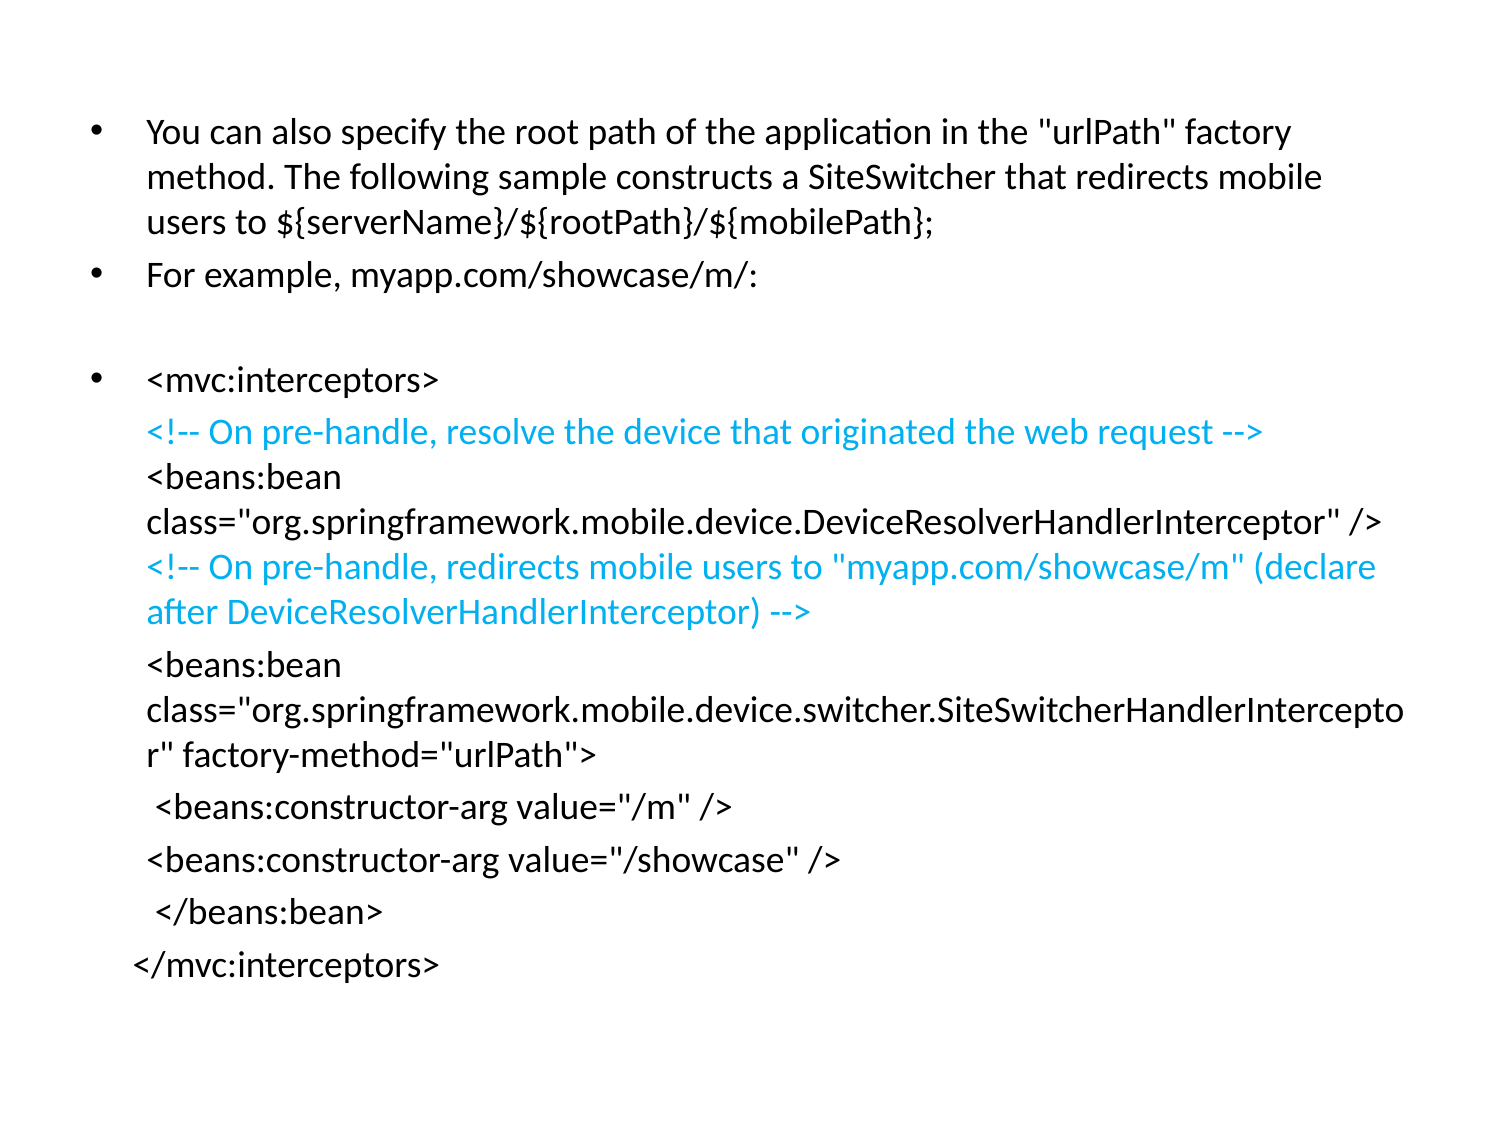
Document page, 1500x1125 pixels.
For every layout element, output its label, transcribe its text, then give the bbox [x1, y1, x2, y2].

list You can also specify the root path of the application in the "urlPath" factory method. The following sample constructs a SiteSwitcher that redirects mobile users to ${serverName}/${rootPath}/${mobilePath}; For example, myapp.com/showcase/m/: <mvc:interceptors> <!-- On pre-handle, resolve the device that originated the web request --> <beans:bean class="org.springframework.mobile.device.DeviceResolverHandlerInterceptor" /> <!-- On pre-handle, redirects mobile users to "myapp.com/showcase/m" (declare after DeviceResolverHandlerInterceptor) --> <beans:bean class="org.springframework.mobile.device.switcher.SiteSwitcherHandlerInterceptor" factory-method="urlPath"> <beans:constructor-arg value="/m" /> <beans:constructor-arg value="/showcase" /> </beans:bean> </mvc:interceptors> [75, 99, 1425, 1005]
